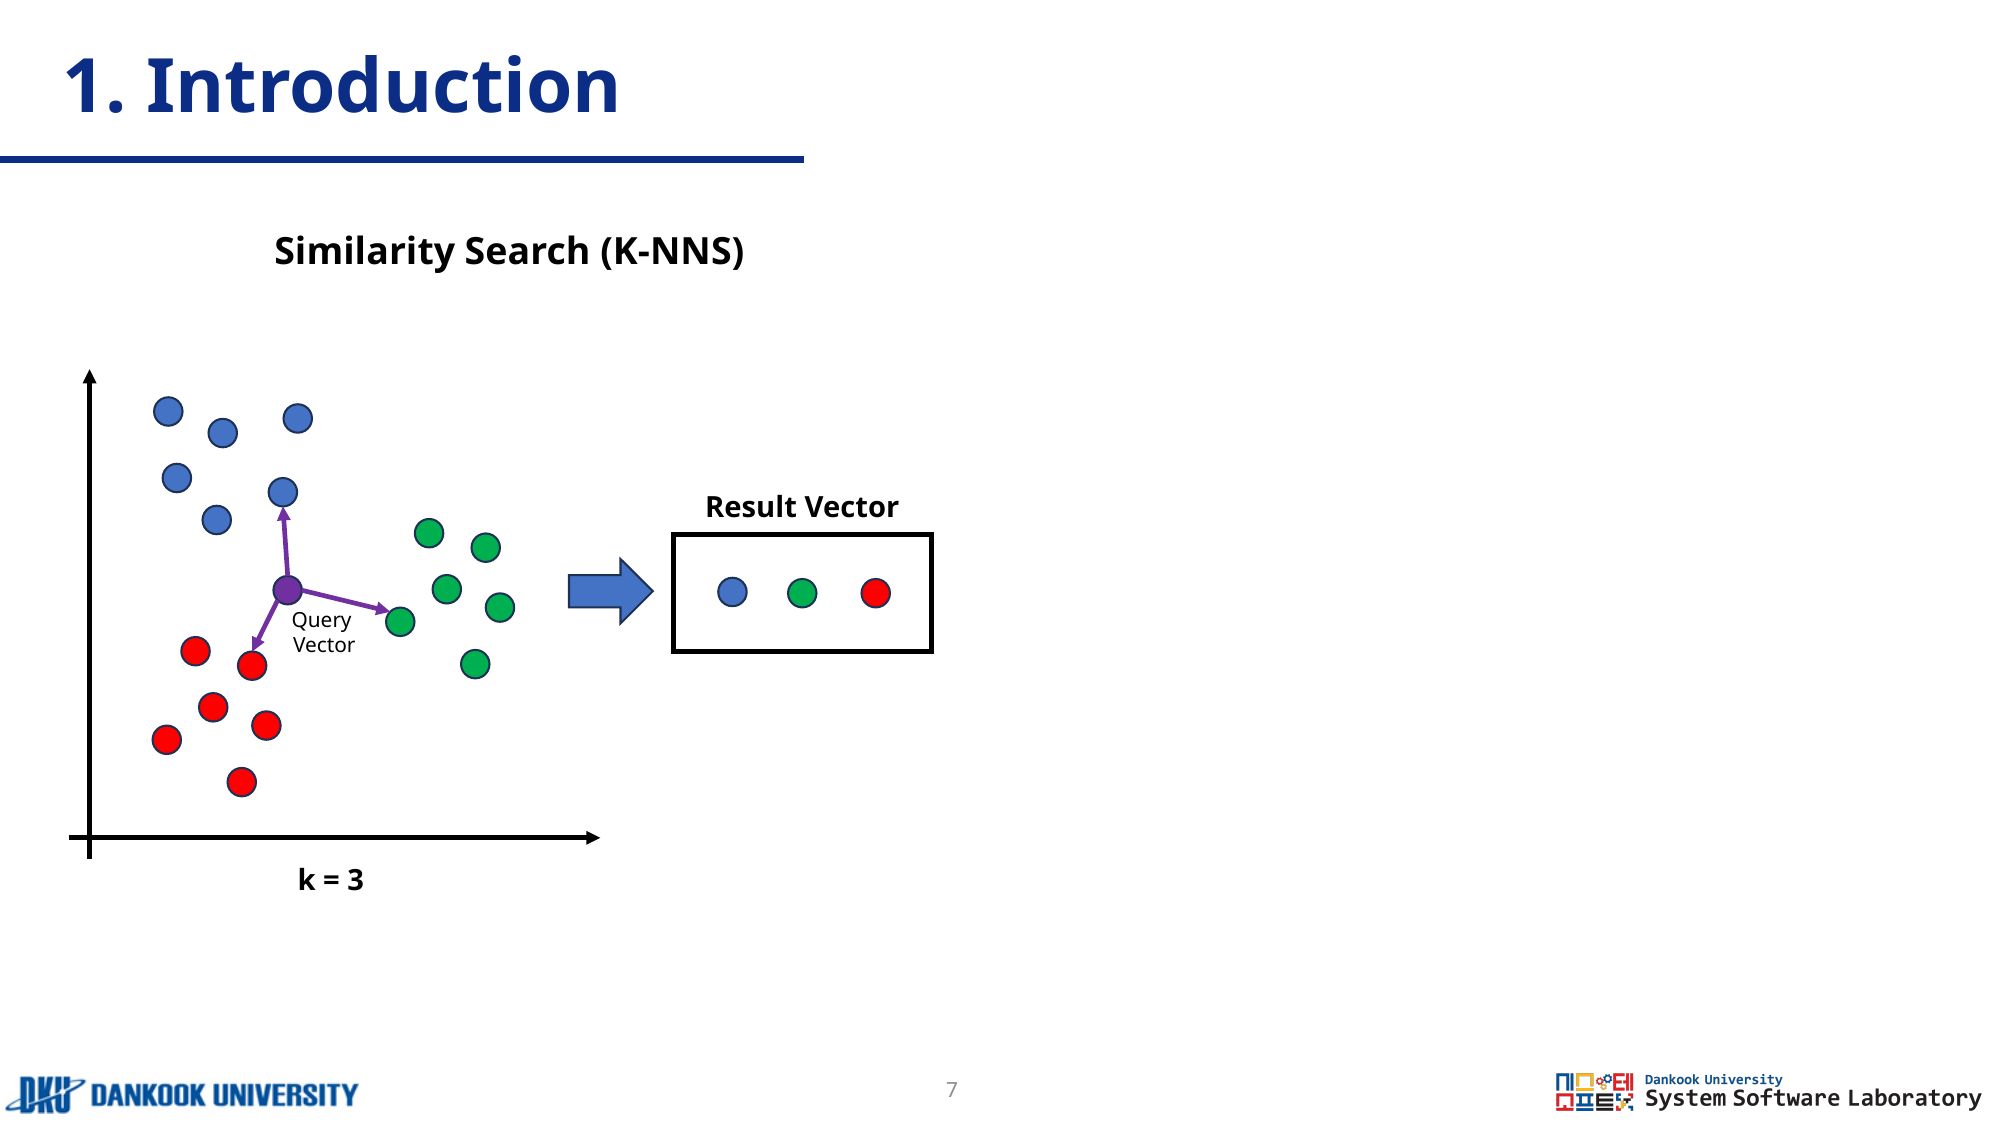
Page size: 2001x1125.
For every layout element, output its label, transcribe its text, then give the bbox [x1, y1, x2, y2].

picture [5, 1076, 359, 1114]
text_box [672, 534, 932, 653]
text_box [717, 576, 748, 608]
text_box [68, 369, 601, 905]
picture [1548, 1064, 2001, 1125]
text_box Result Vector [657, 480, 947, 531]
slide_number 7 [726, 1067, 1177, 1116]
title 1. Introduction [47, 20, 1504, 157]
text_box [786, 577, 818, 609]
text_box Similarity Search (K-NNS) [129, 220, 890, 280]
text_box [601, 556, 655, 626]
text_box [860, 577, 892, 609]
